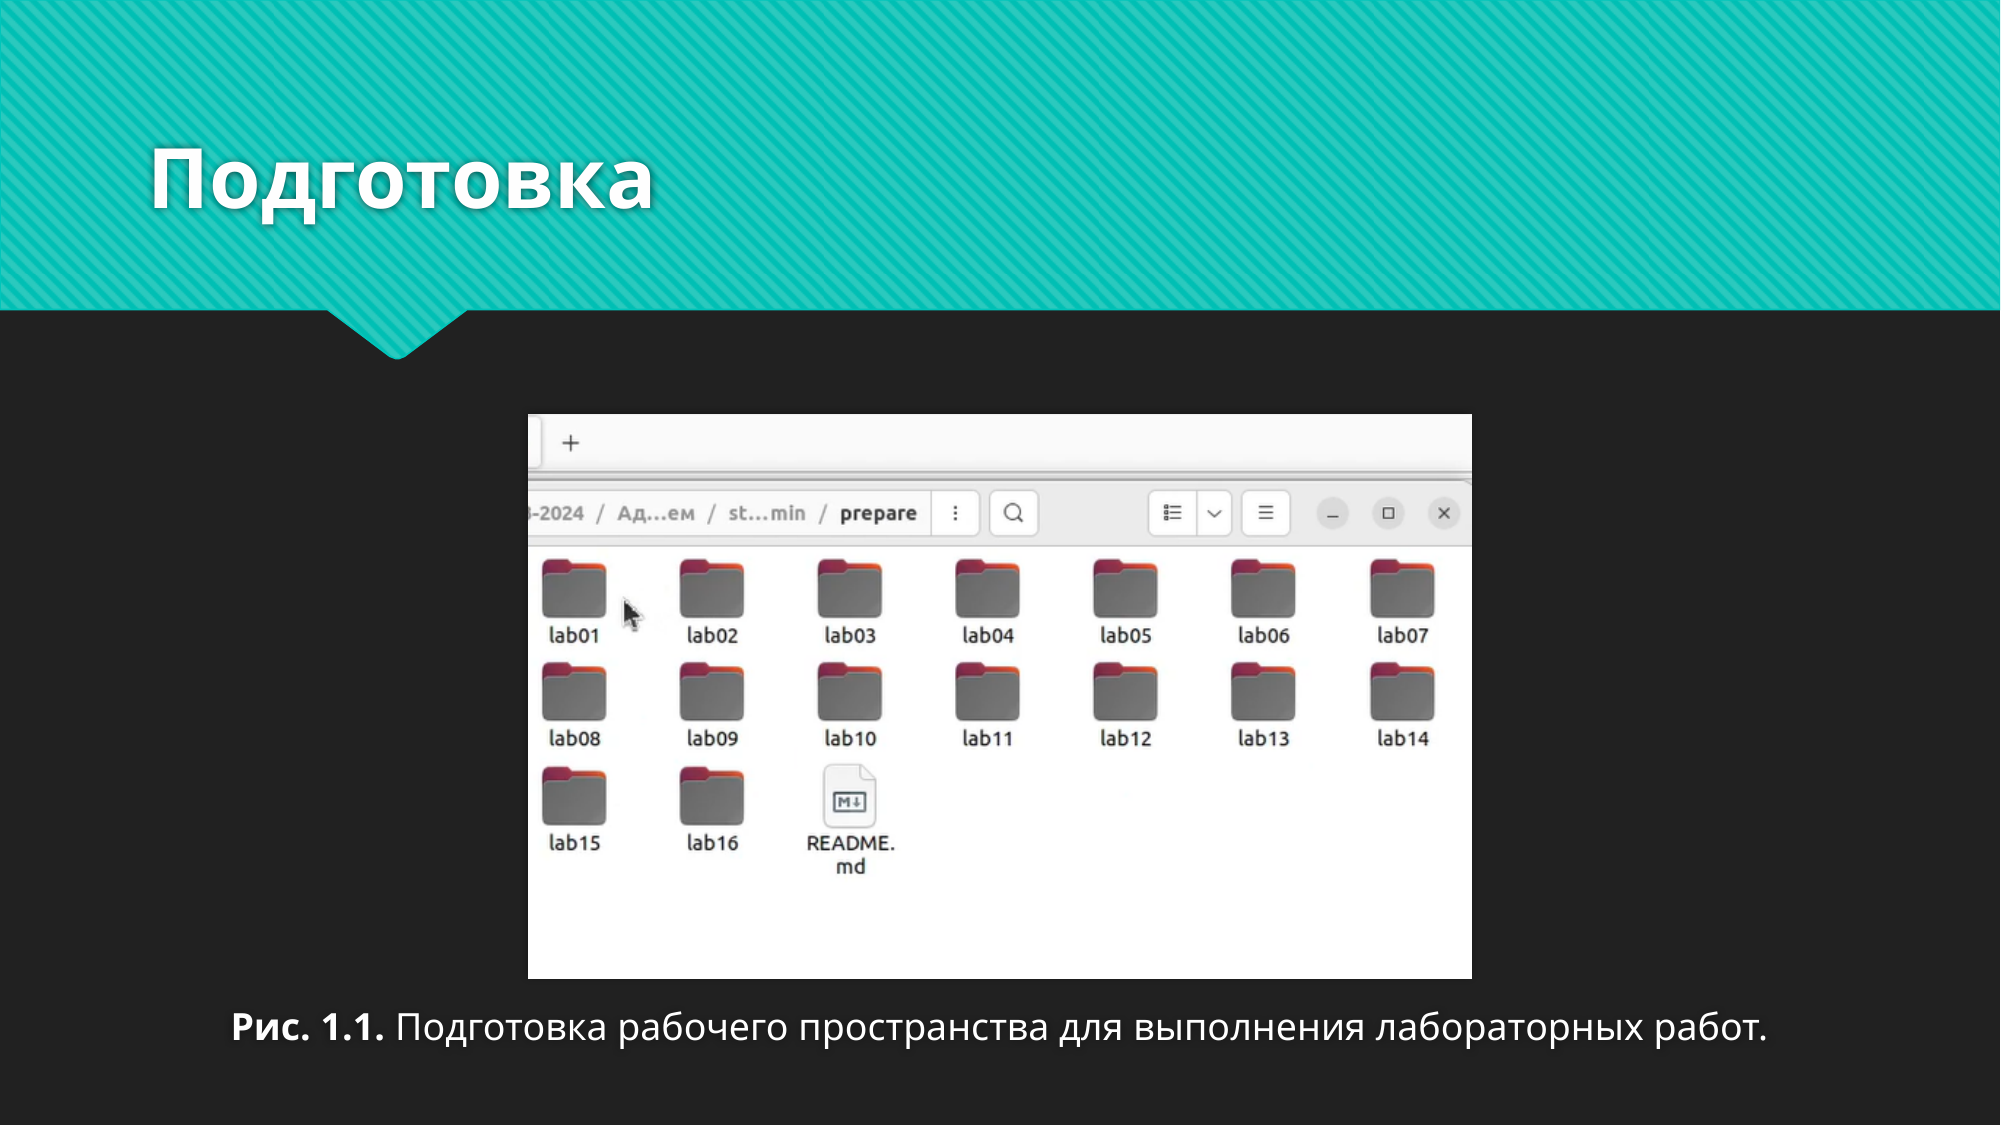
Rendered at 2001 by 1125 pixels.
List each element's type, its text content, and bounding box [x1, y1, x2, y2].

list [528, 414, 1472, 980]
text_box Рис. 1.1. Подготовка рабочего пространства для выполнения лабораторных работ. [198, 978, 1802, 1072]
title Подготовка [132, 73, 1868, 233]
